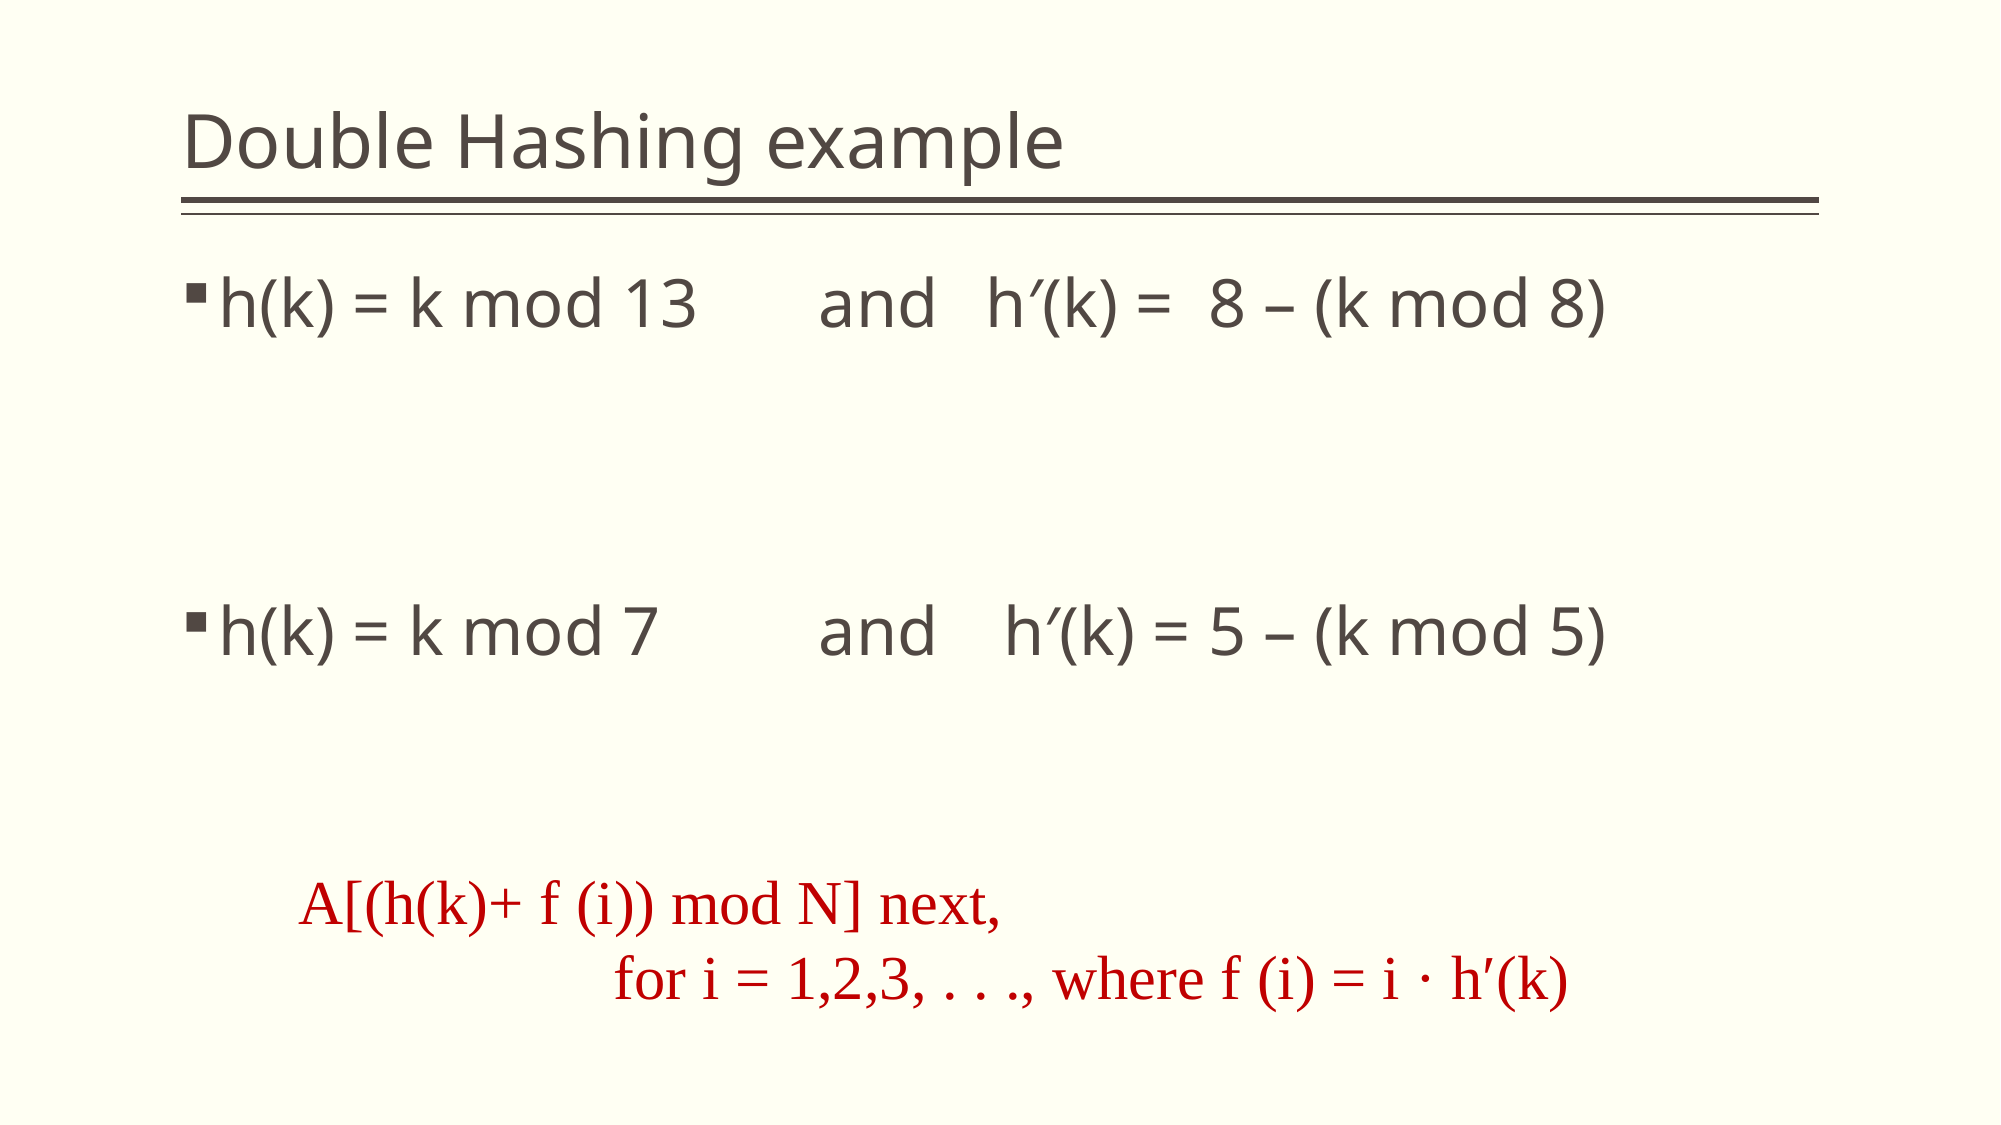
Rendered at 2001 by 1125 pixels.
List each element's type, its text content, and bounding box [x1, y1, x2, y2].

text_box A[(h(k)+ f (i)) mod N] next, for i = 1,2,3, . . ., where f (i) = i · h′(k) [283, 854, 1790, 1019]
list h(k) = k mod 13 and h′(k) = 8 – (k mod 8) h(k) = k mod 7 and h′(k) = 5 – (k mod 5) [181, 262, 1819, 723]
title Double Hashing example [181, 12, 1819, 193]
